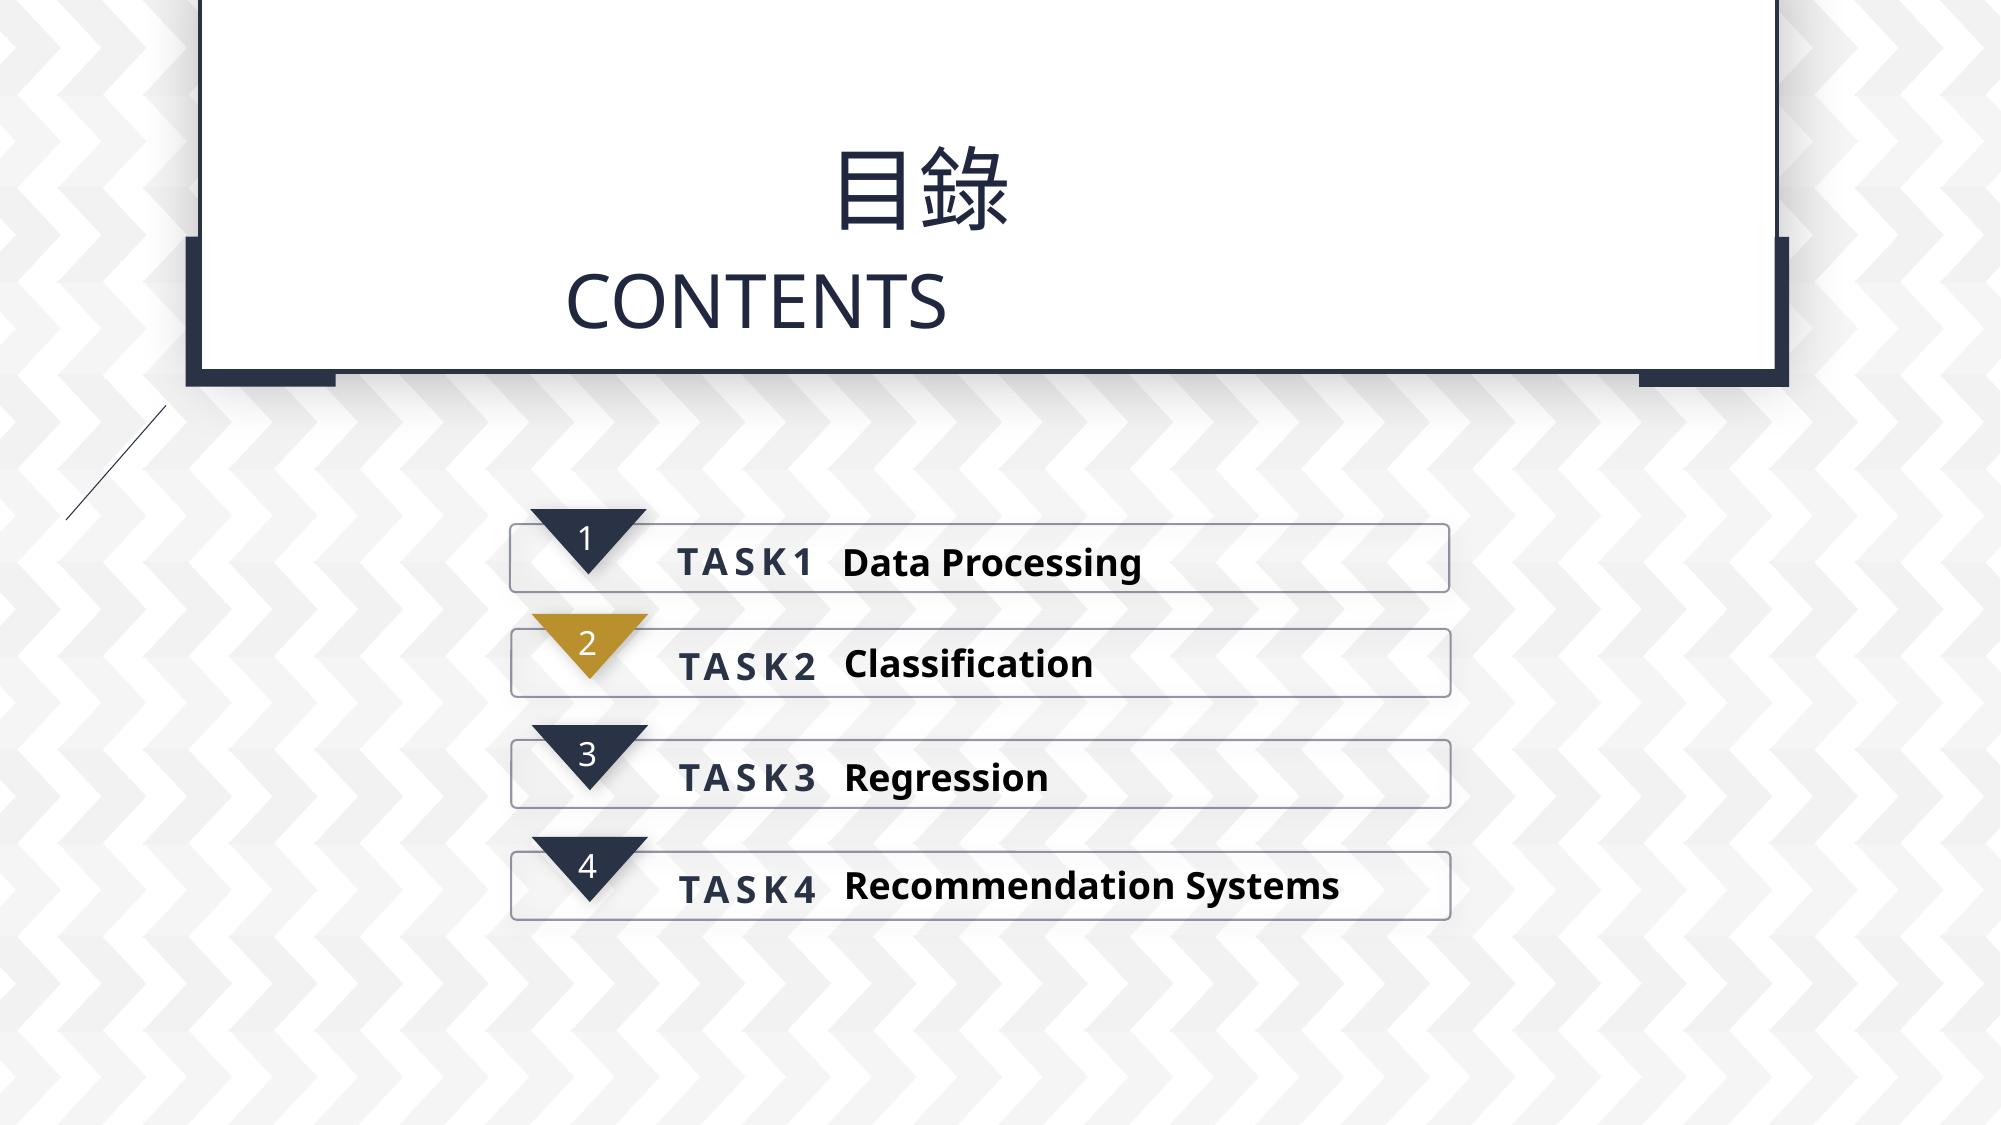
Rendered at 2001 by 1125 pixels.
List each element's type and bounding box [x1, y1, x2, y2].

text_box [511, 724, 1451, 808]
text_box [509, 509, 1450, 593]
text_box [511, 836, 1451, 920]
text_box [511, 613, 1451, 697]
text_box [65, 0, 1895, 521]
